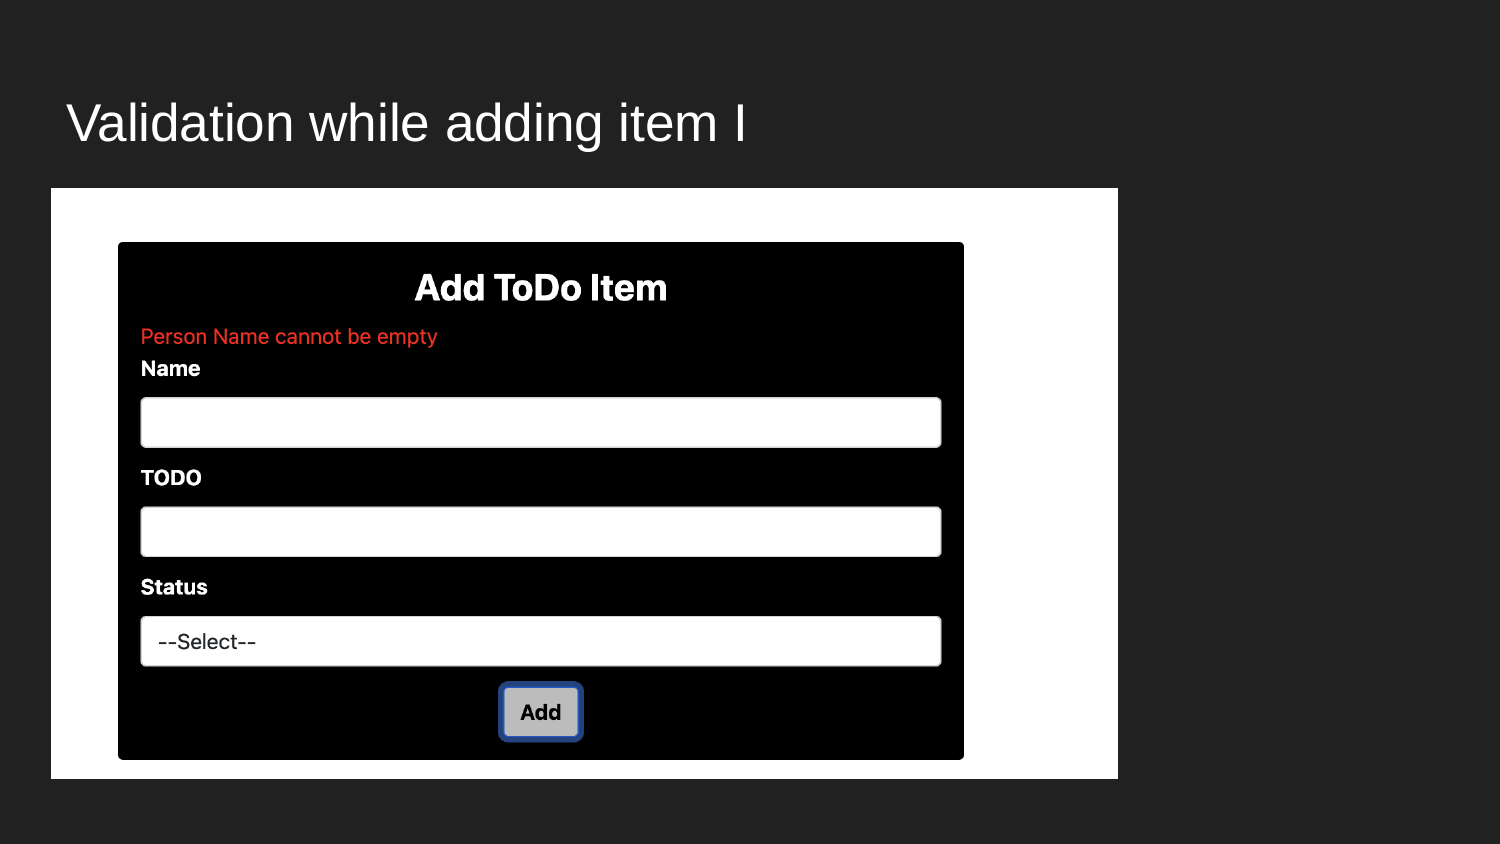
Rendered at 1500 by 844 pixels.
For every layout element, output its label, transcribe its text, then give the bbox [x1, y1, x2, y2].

picture [50, 188, 1119, 779]
title Validation while adding item I [51, 72, 1449, 167]
